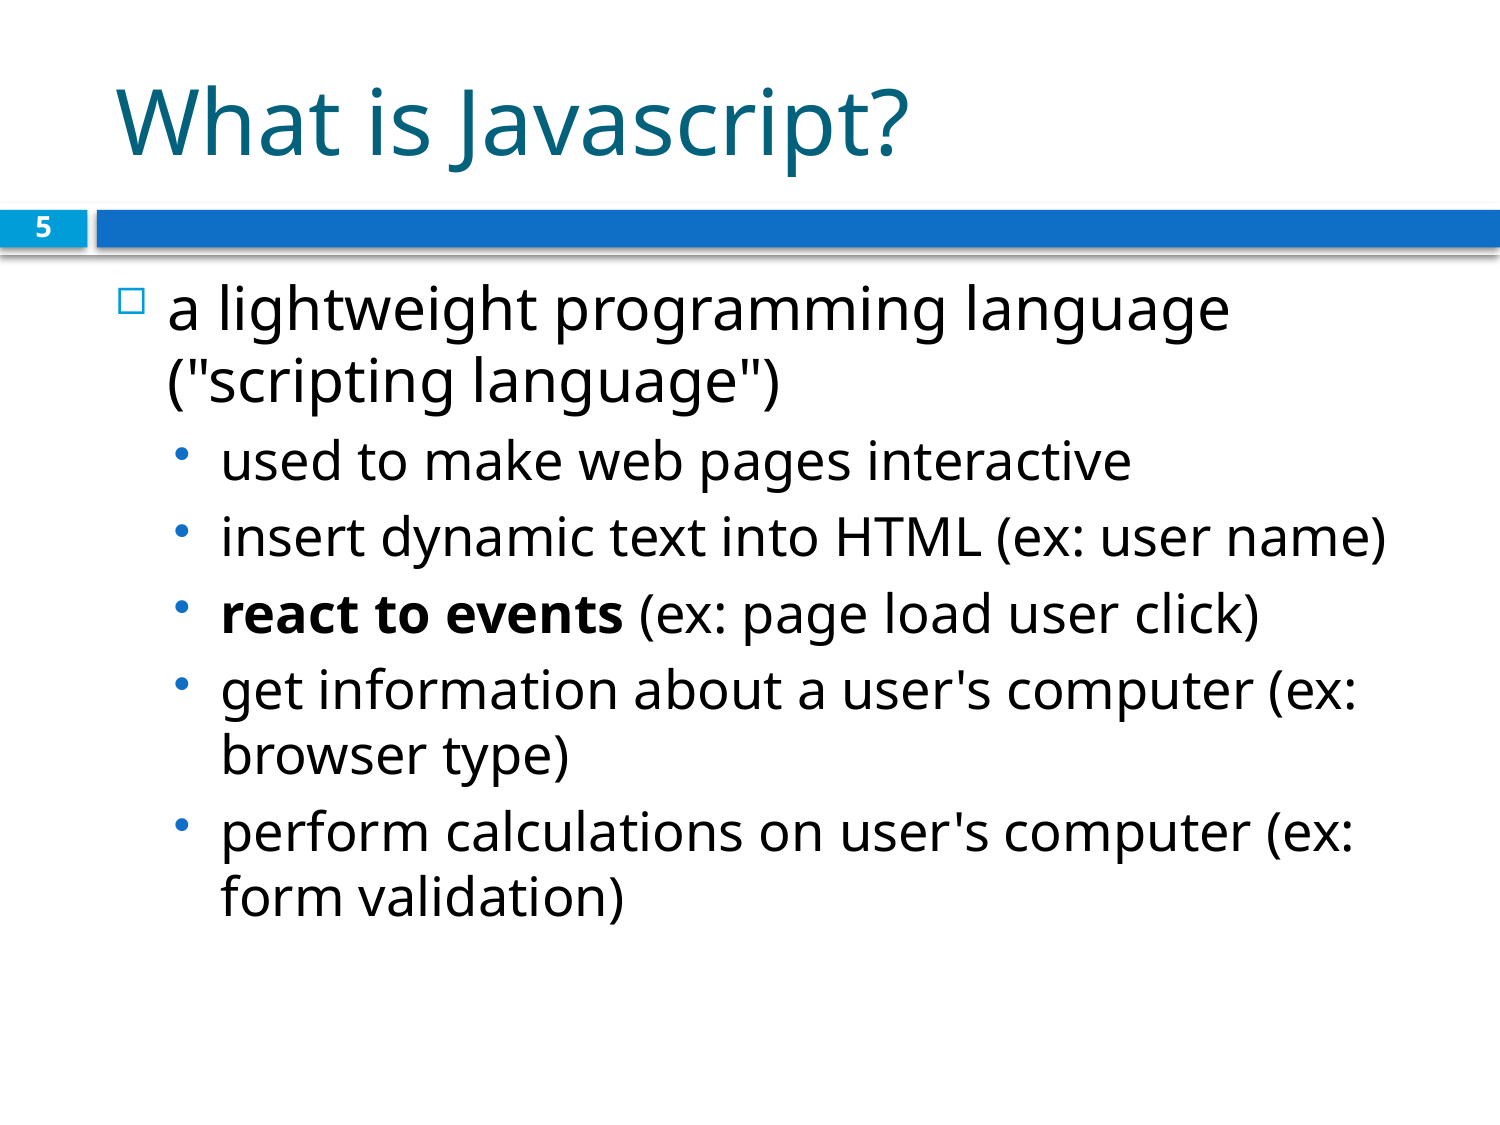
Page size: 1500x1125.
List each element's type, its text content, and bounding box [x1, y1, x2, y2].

slide_number 5 [0, 208, 88, 249]
list a lightweight programming language ("scripting language") used to make web pages interactive insert dynamic text into HTML (ex: user name) react to events (ex: page load user click) get information about a user's computer (ex: browser type) perform calculations on user's computer (ex: form validation) [100, 262, 1439, 1001]
title What is Javascript? [100, 37, 1439, 201]
